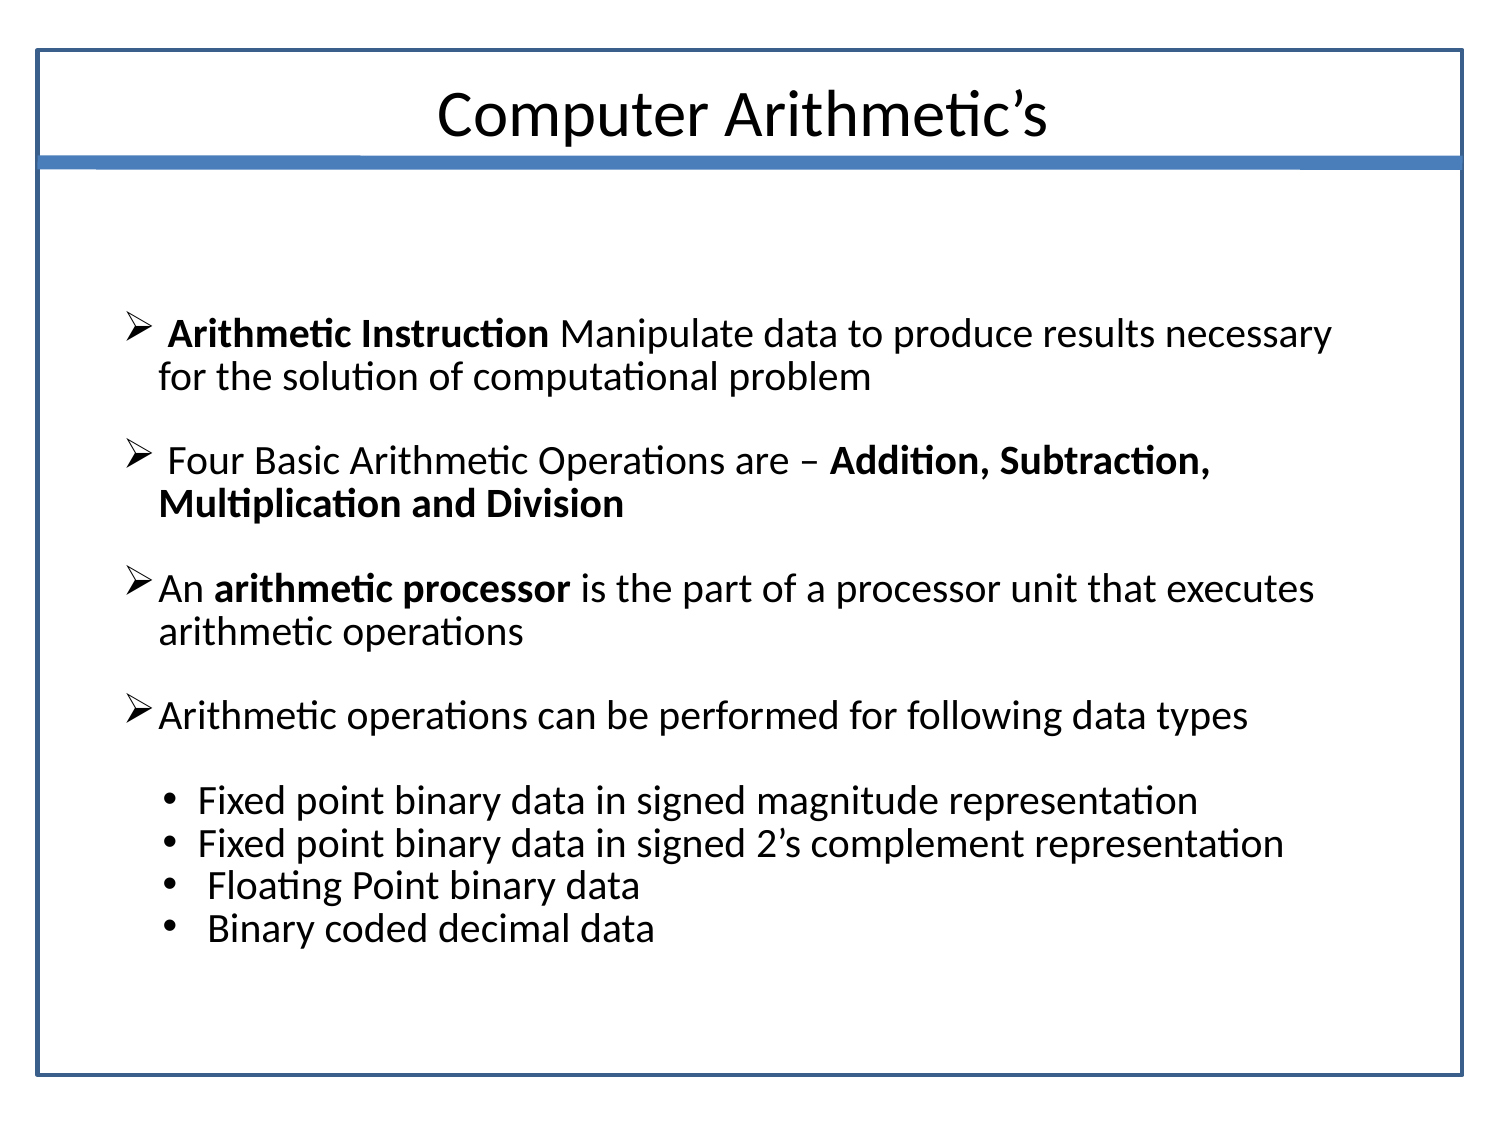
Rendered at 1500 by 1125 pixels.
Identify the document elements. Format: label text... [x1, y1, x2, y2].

text_box Arithmetic Instruction Manipulate data to produce results necessary for the solution of computational problem Four Basic Arithmetic Operations are – Addition, Subtraction, Multiplication and Division An arithmetic processor is the part of a processor unit that executes arithmetic operations Arithmetic operations can be performed for following data types Fixed point binary data in signed magnitude representation Fixed point binary data in signed 2’s complement representation Floating Point binary data Binary coded decimal data [112, 259, 1400, 1040]
text_box [35, 48, 1464, 1077]
text_box Computer Arithmetic’s [112, 62, 1375, 158]
